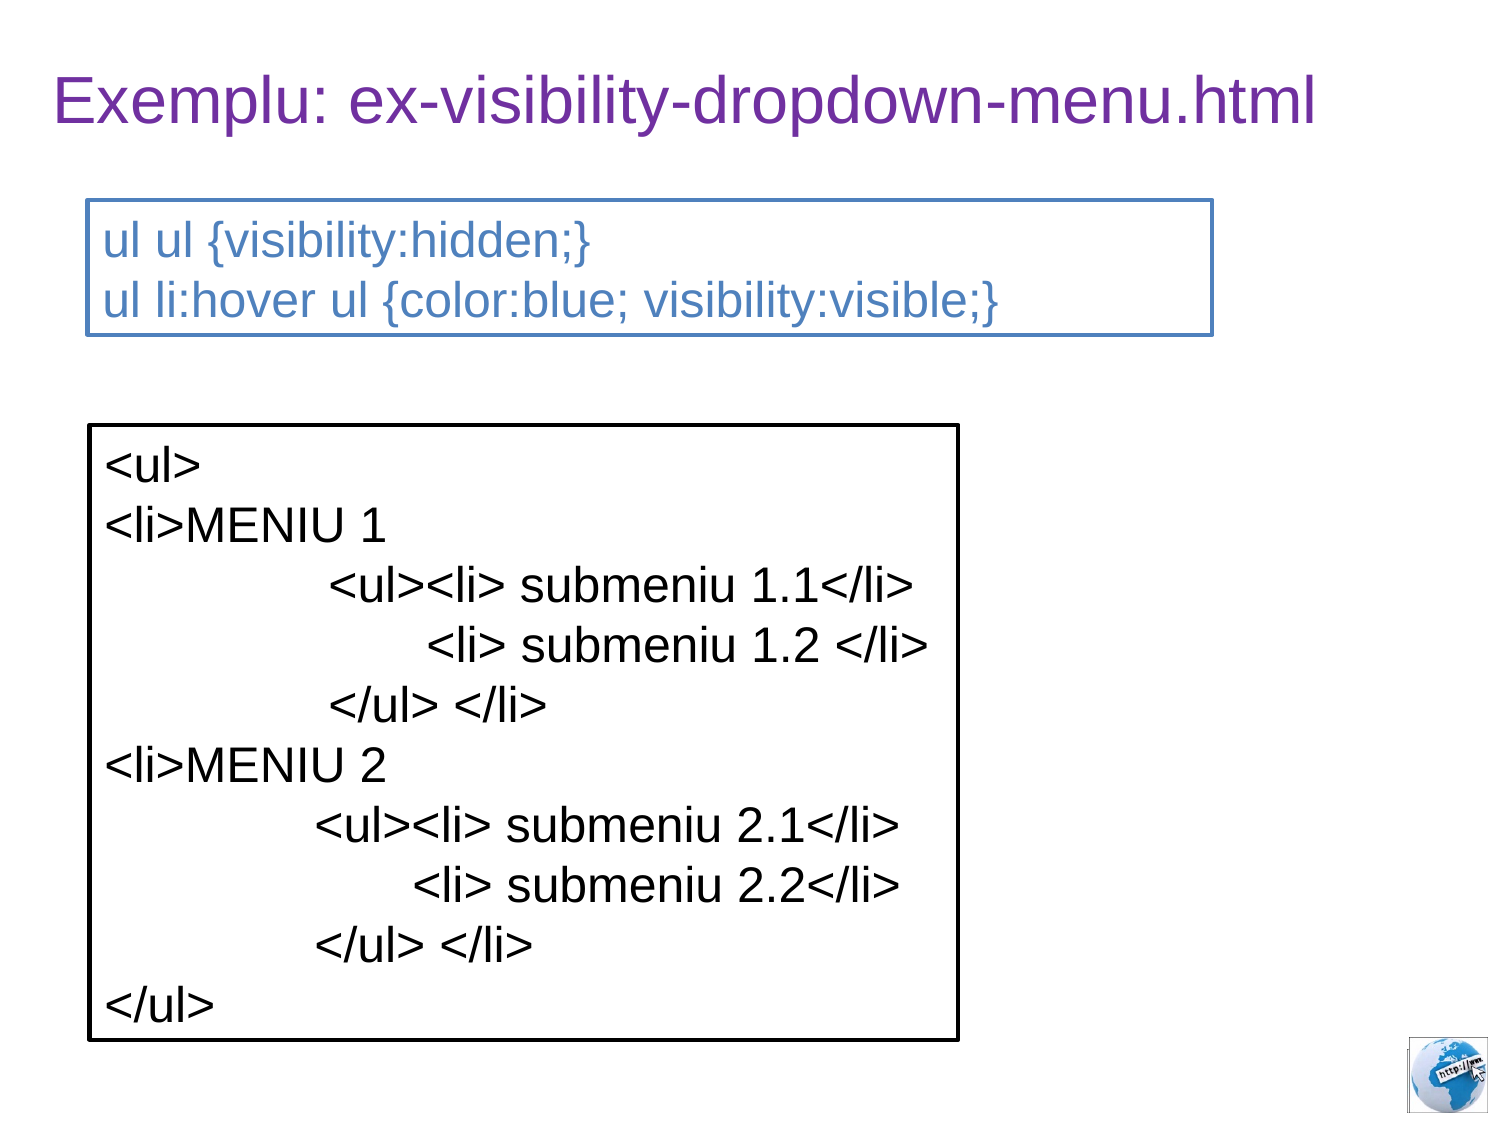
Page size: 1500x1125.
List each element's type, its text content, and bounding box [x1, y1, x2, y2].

picture [1407, 1037, 1488, 1113]
text_box Exemplu: ex-visibility-dropdown-menu.html [37, 49, 1500, 670]
text_box <ul> <li>MENIU 1 <ul><li> submeniu 1.1</li> <li> submeniu 1.2 </li> </ul> </li> <li>MENIU 2 <ul><li> submeniu 2.1</li> <li> submeniu 2.2</li> </ul> </li> </ul> [87, 423, 960, 1042]
text_box ul ul {visibility:hidden;} ul li:hover ul {color:blue; visibility:visible;} [85, 198, 1214, 337]
